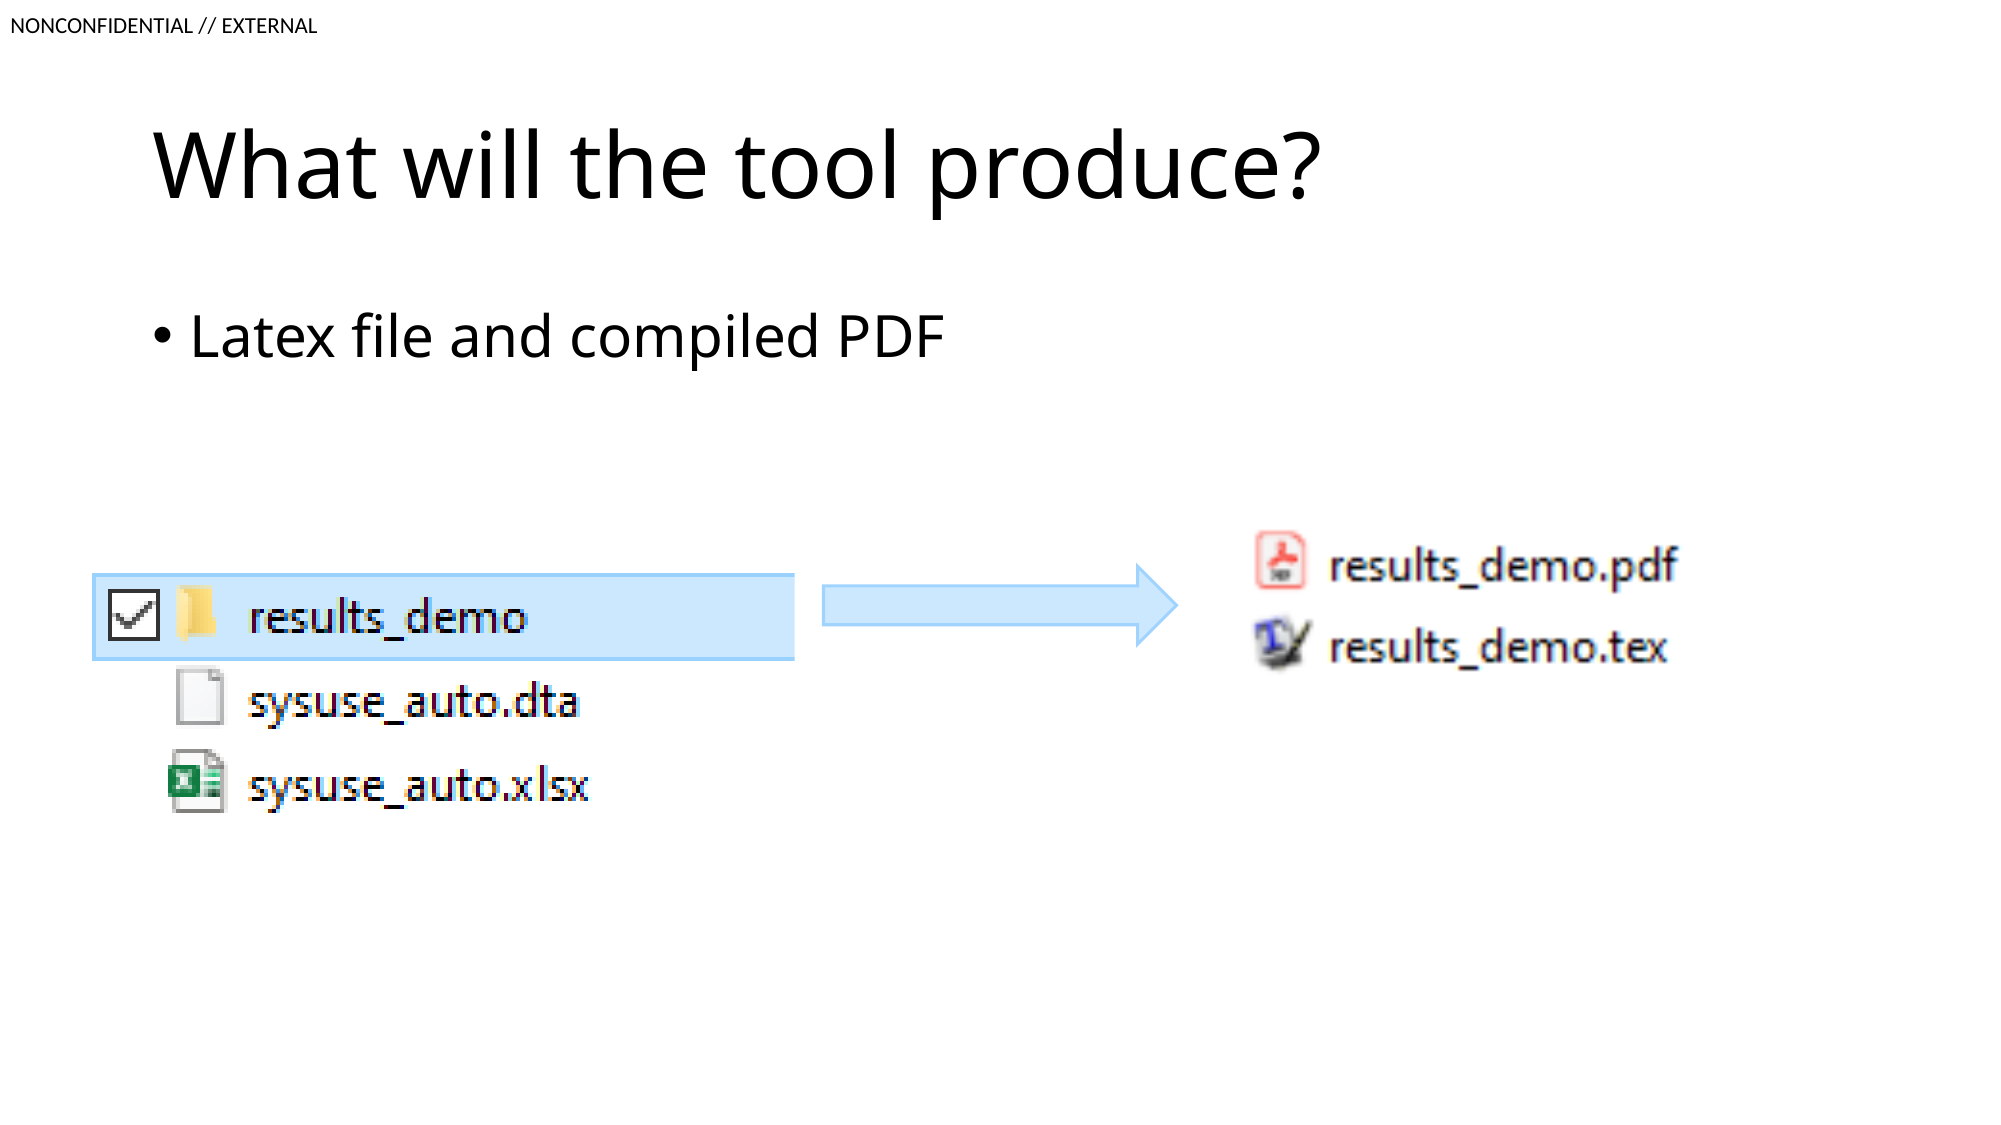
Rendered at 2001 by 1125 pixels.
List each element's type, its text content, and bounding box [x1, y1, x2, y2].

list Latex file and compiled PDF [137, 299, 1863, 1014]
picture [49, 568, 796, 850]
text_box [821, 562, 1175, 648]
title What will the tool produce? [137, 59, 1863, 278]
picture [1175, 509, 1838, 683]
